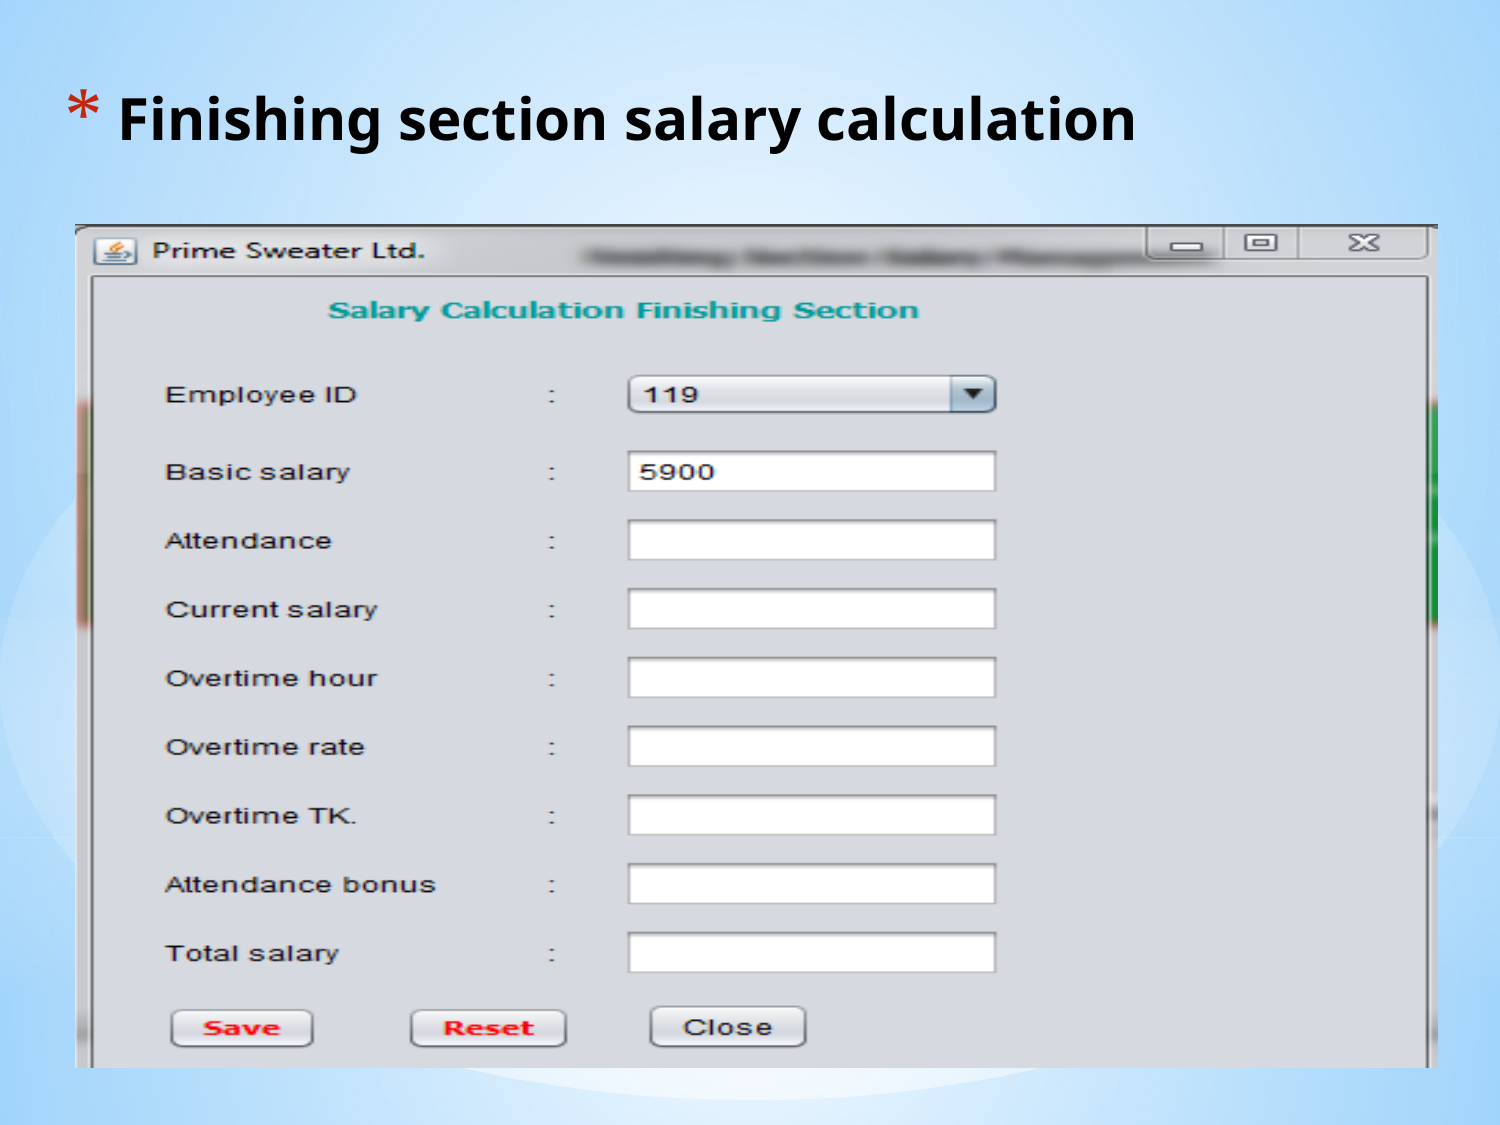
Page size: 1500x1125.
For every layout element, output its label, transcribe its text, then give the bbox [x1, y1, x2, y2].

title Finishing section salary calculation [50, 75, 1413, 263]
picture [74, 224, 1438, 1068]
